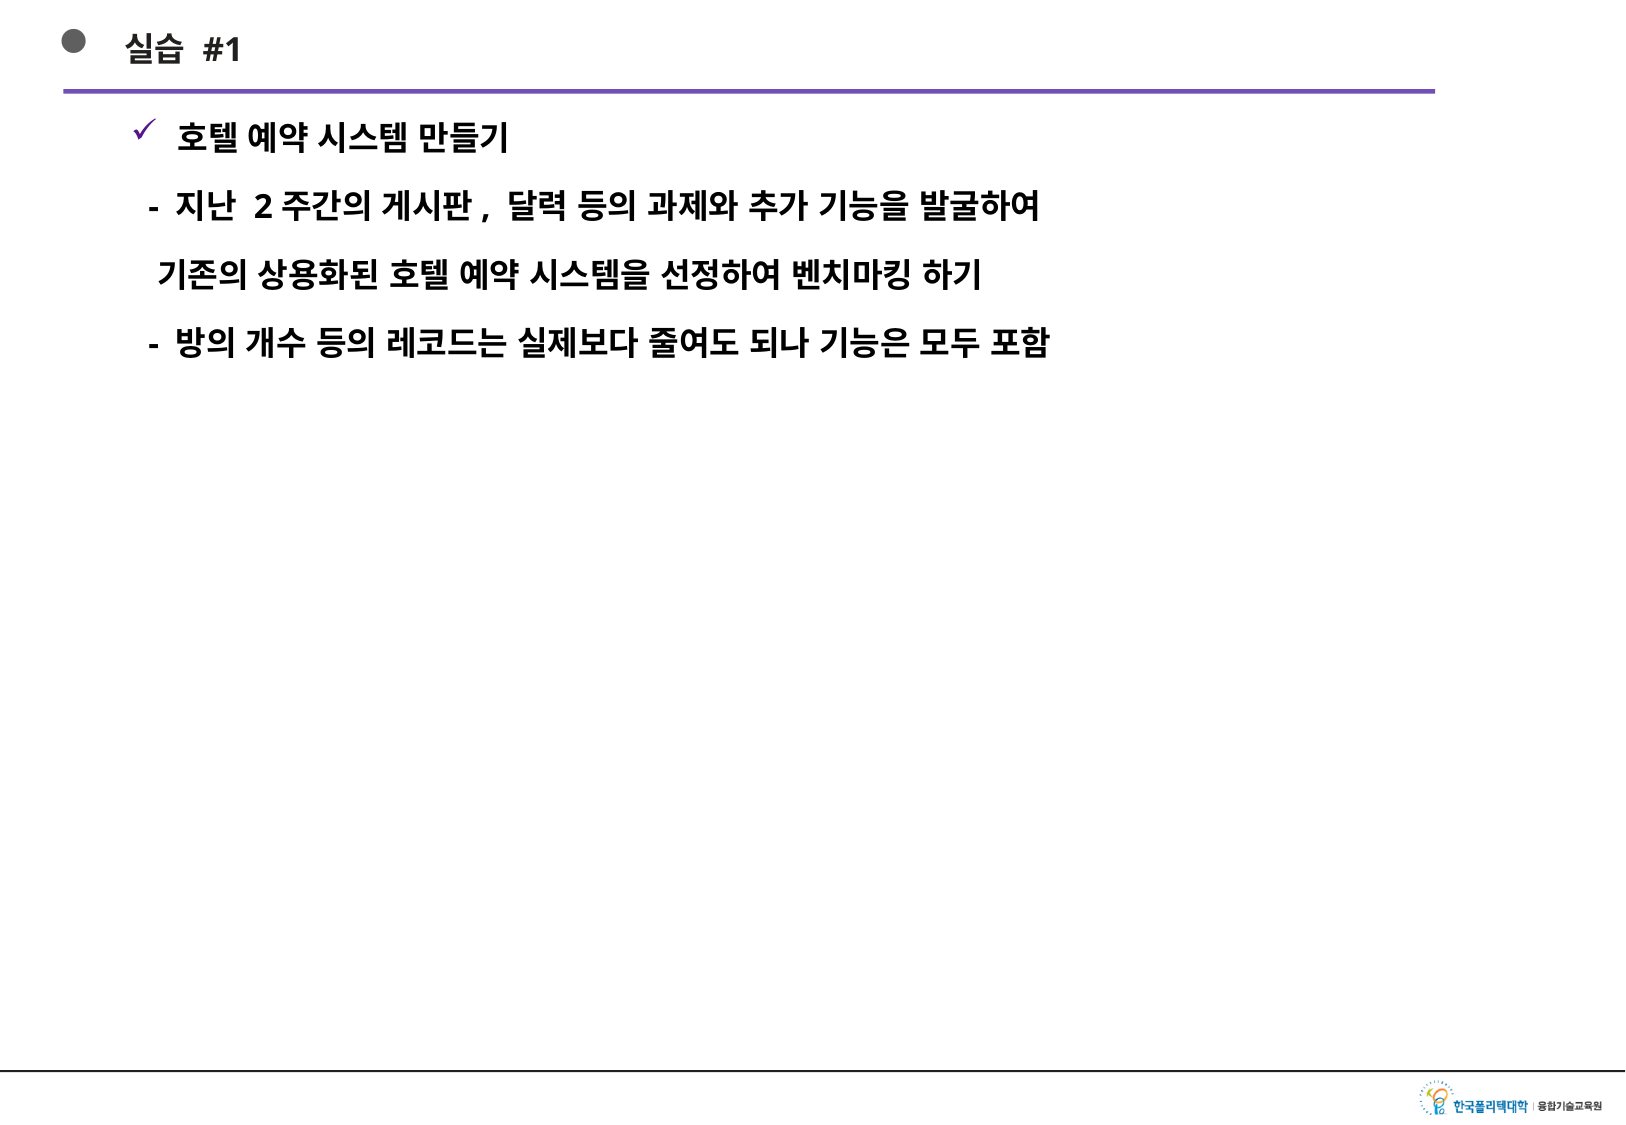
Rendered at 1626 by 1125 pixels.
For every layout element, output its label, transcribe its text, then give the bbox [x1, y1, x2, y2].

text_box 실습 #1 [109, 20, 943, 93]
picture [1415, 1076, 1604, 1118]
text_box 호텔 예약 시스템 만들기 - 지난 2주간의 게시판, 달력 등의 과제와 추가 기능을 발굴하여 기존의 상용화된 호텔 예약 시스템을 선정하여 벤치마킹 하기 - 방의 개수 등의 레코드는 실제보다 줄여도 되나 기능은 모두 포함 [109, 94, 1332, 181]
